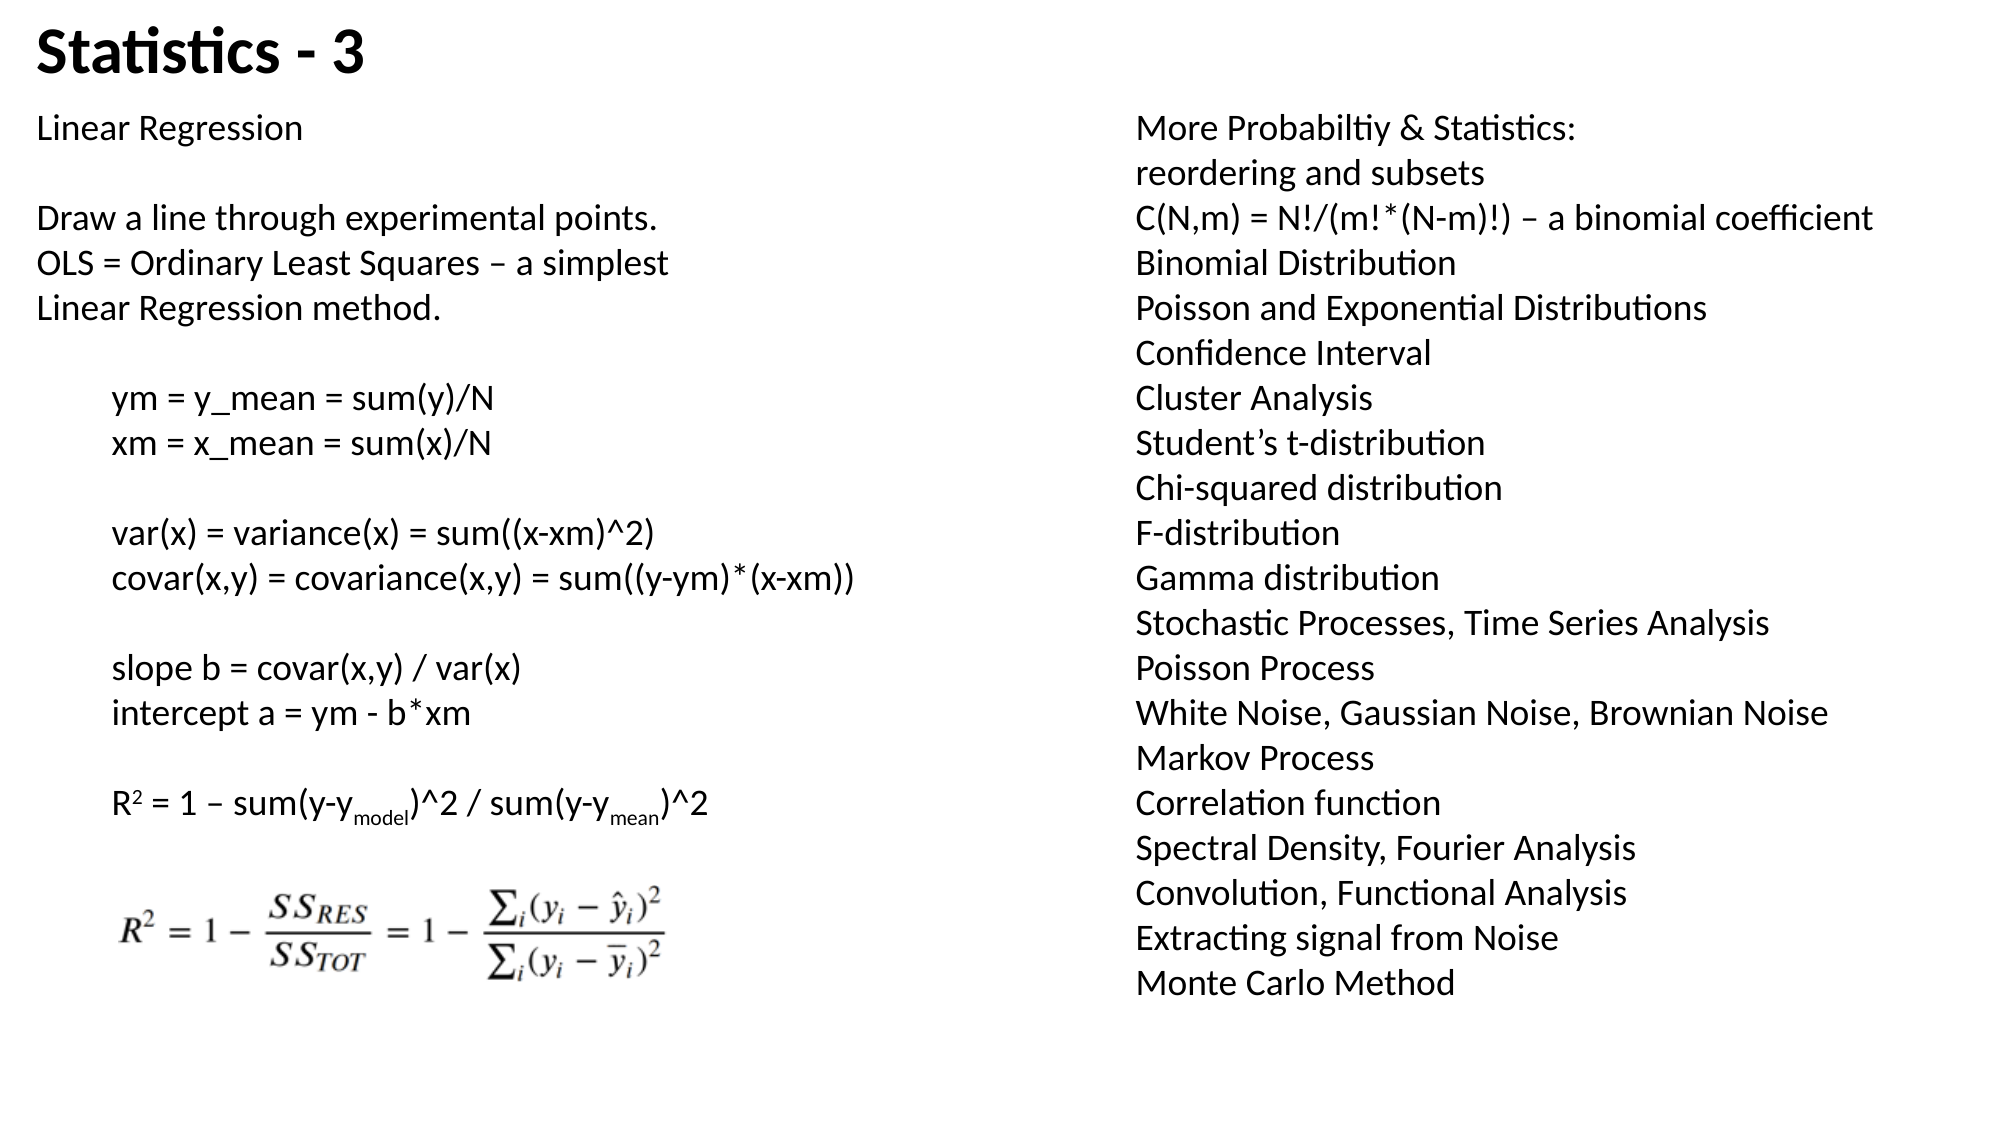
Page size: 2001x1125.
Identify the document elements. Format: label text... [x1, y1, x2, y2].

text_box More Probabiltiy & Statistics: reordering and subsets C(N,m) = N!/(m!*(N-m)!) – a binomial coefficient Binomial Distribution Poisson and Exponential Distributions Confidence Interval Cluster Analysis Student’s t-distribution Chi-squared distribution F-distribution Gamma distribution Stochastic Processes, Time Series Analysis Poisson Process White Noise, Gaussian Noise, Brownian Noise Markov Process Correlation function Spectral Density, Fourier Analysis Convolution, Functional Analysis Extracting signal from Noise Monte Carlo Method [1120, 95, 1904, 1011]
text_box Statistics - 3 [21, 0, 592, 95]
picture [118, 885, 668, 984]
text_box Linear Regression Draw a line through experimental points. OLS = Ordinary Least Squares – a simplest Linear Regression method. ym = y_mean = sum(y)/N xm = x_mean = sum(x)/N var(x) = variance(x) = sum((x-xm)^2) covar(x,y) = covariance(x,y) = sum((y-ym)*(x-xm)) slope b = covar(x,y) / var(x) intercept a = ym - b*xm R2 = 1 – sum(y-ymodel)^2 / sum(y-ymean)^2 [21, 95, 900, 837]
